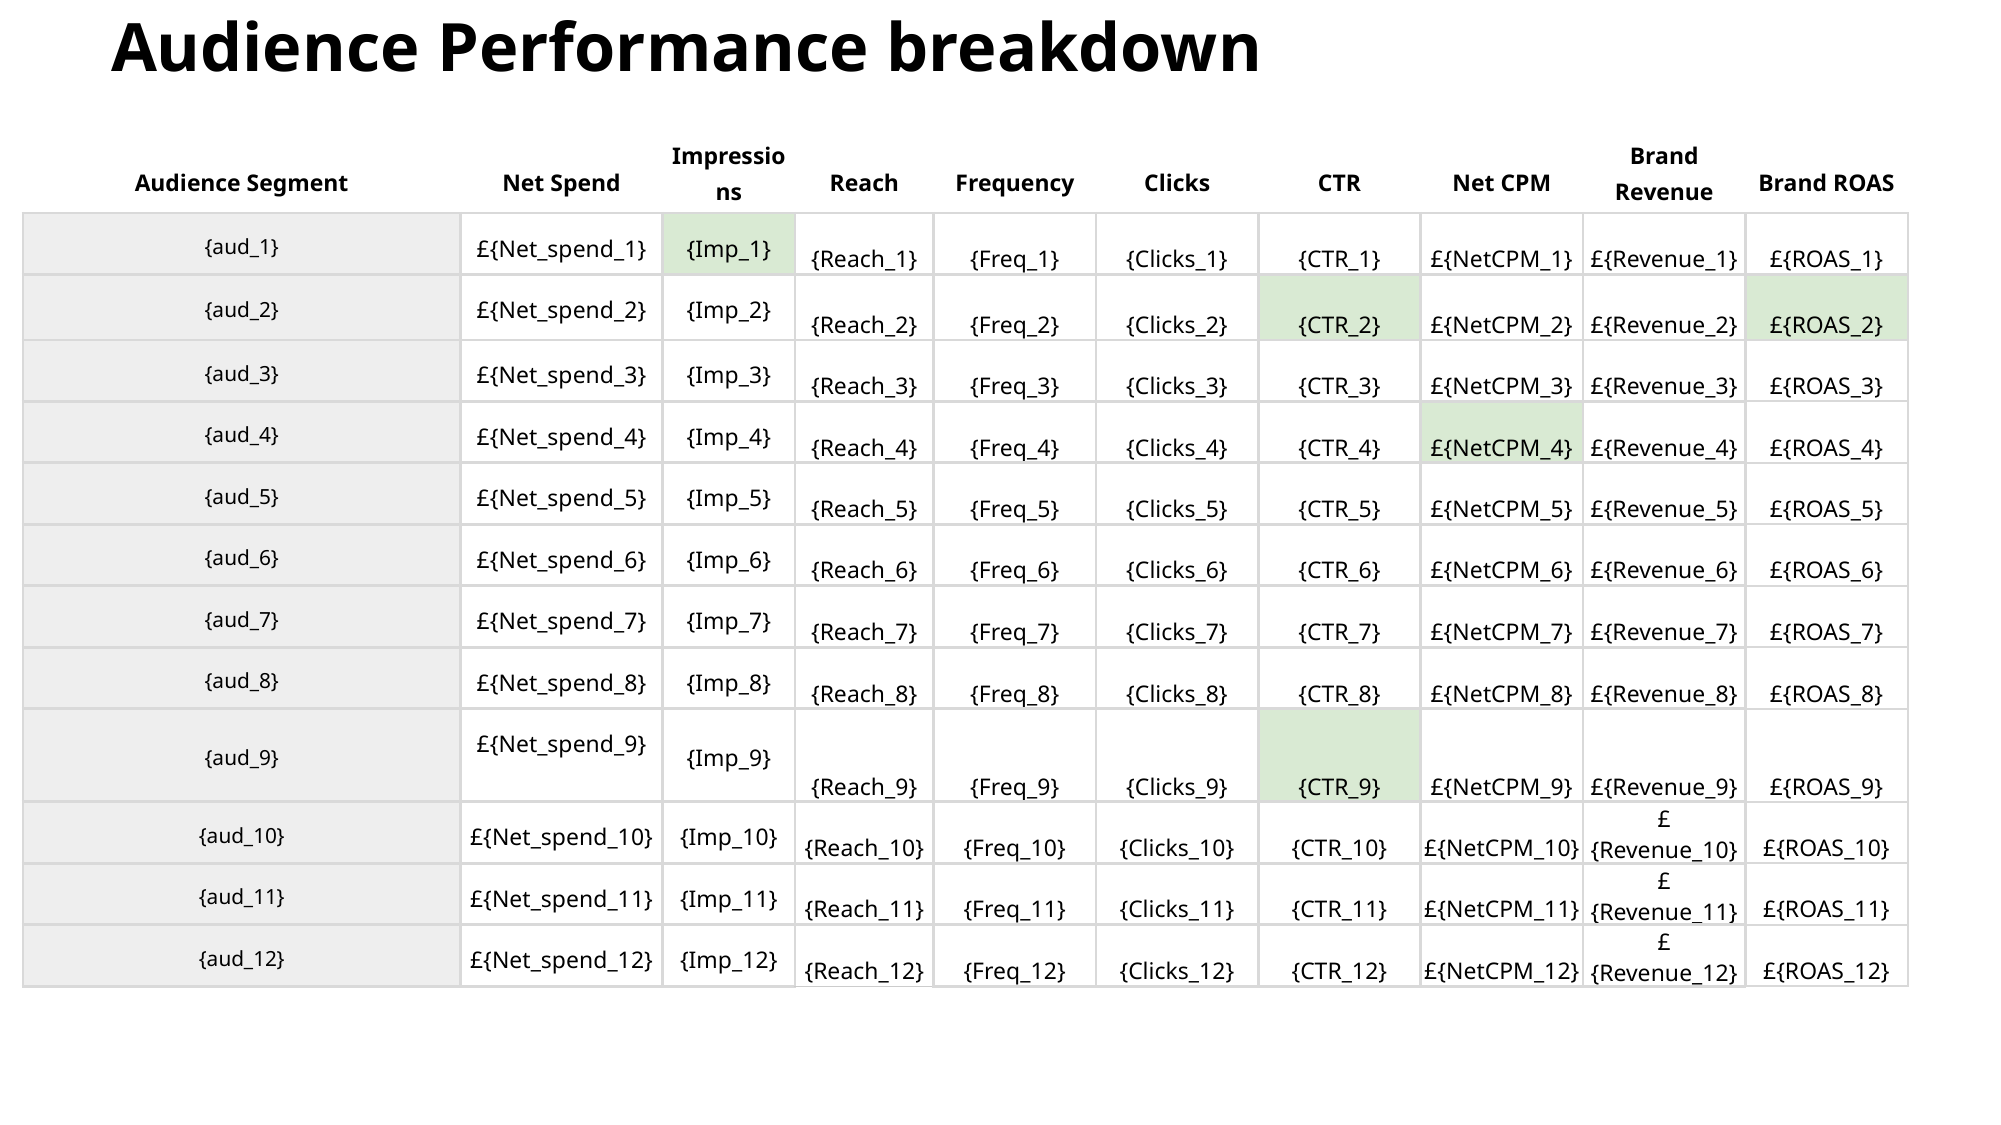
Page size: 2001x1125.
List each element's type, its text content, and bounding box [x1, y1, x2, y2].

table_header Net CPM [1421, 120, 1582, 212]
table_cell {Reach_4} [796, 403, 932, 461]
table_cell £{Net_spend_8} [462, 649, 661, 707]
table_cell {Freq_3} [935, 341, 1095, 400]
table_cell £{NetCPM_6} [1422, 526, 1582, 584]
table_cell {aud_7} [24, 587, 459, 646]
table_cell £{Net_spend_10} [462, 803, 661, 862]
table_cell £{Net_spend_9} [462, 710, 661, 800]
table_cell {Reach_9} [796, 710, 932, 800]
table_cell {aud_5} [24, 464, 459, 523]
table_cell {Freq_10} [935, 803, 1095, 862]
table_cell £{ROAS_1} [1747, 214, 1907, 273]
table_header Impressions [664, 120, 794, 212]
table_cell {Imp_1} [664, 214, 794, 273]
table_cell {Imp_5} [664, 464, 794, 523]
table_cell £{NetCPM_3} [1422, 341, 1582, 400]
table_cell £{Revenue_6} [1584, 526, 1744, 584]
table_cell {Freq_2} [935, 276, 1095, 339]
table_cell £{Net_spend_5} [462, 464, 661, 523]
table_cell £{Net_spend_12} [462, 926, 661, 985]
table_cell {Reach_5} [796, 464, 932, 523]
table_cell {Clicks_3} [1097, 341, 1257, 400]
table_cell {Clicks_12} [1097, 926, 1257, 985]
table_cell £{ROAS_2} [1747, 276, 1907, 339]
table_header Brand Revenue [1584, 120, 1745, 212]
table_cell {Clicks_1} [1097, 214, 1257, 273]
table_cell {Reach_3} [796, 341, 932, 400]
table_cell {CTR_12} [1260, 926, 1419, 985]
table_cell {Imp_6} [664, 526, 794, 584]
table_cell £{Revenue_10} [1584, 803, 1744, 862]
table_cell £{Revenue_9} [1584, 710, 1744, 800]
table_cell £{ROAS_6} [1747, 525, 1907, 585]
table_cell {CTR_10} [1260, 803, 1419, 862]
table_cell £{Revenue_4} [1584, 403, 1744, 461]
table_cell {CTR_1} [1260, 214, 1419, 273]
table_cell {Freq_5} [935, 464, 1095, 523]
table_cell £{Revenue_2} [1584, 276, 1744, 339]
table_header Reach [796, 120, 933, 212]
table_cell £{Net_spend_2} [462, 276, 661, 339]
table_cell {Imp_2} [664, 276, 794, 339]
table_cell £{NetCPM_2} [1422, 276, 1582, 339]
table_cell {Reach_8} [796, 649, 932, 707]
table_cell {CTR_6} [1260, 526, 1419, 584]
table_cell {CTR_3} [1260, 341, 1419, 400]
table_cell {Imp_10} [664, 803, 794, 862]
table_cell {Reach_10} [796, 803, 932, 862]
table_cell {Imp_9} [664, 710, 794, 800]
table_cell £{NetCPM_11} [1422, 865, 1582, 923]
table_cell {aud_12} [24, 926, 459, 985]
table_cell {CTR_8} [1260, 649, 1419, 707]
table_cell £{NetCPM_1} [1422, 214, 1582, 273]
table_cell {CTR_4} [1260, 403, 1419, 461]
table_cell {Freq_1} [935, 214, 1095, 273]
table_cell {Freq_12} [935, 926, 1095, 985]
table_cell {Imp_7} [664, 587, 794, 646]
table_cell £{Net_spend_4} [462, 403, 661, 461]
table_cell £{ROAS_3} [1747, 341, 1907, 400]
table_cell £{ROAS_12} [1747, 926, 1907, 985]
table_cell £{Net_spend_7} [462, 587, 661, 646]
table_cell {aud_4} [24, 403, 459, 461]
table_cell {aud_6} [24, 526, 459, 584]
table_cell £{ROAS_4} [1747, 402, 1907, 462]
table_cell {Clicks_9} [1097, 710, 1257, 800]
table_cell {Freq_4} [935, 403, 1095, 461]
table_header Audience Segment [23, 120, 460, 212]
table_cell £{NetCPM_9} [1422, 710, 1582, 800]
table_cell {Clicks_7} [1097, 587, 1257, 646]
table_cell £{ROAS_9} [1747, 710, 1907, 801]
table_cell {aud_2} [24, 276, 459, 339]
table_cell {aud_11} [24, 865, 459, 923]
table_cell £{Revenue_8} [1584, 649, 1744, 707]
table_cell {Clicks_6} [1097, 526, 1257, 584]
table_cell £{ROAS_7} [1747, 587, 1907, 646]
table_cell {Freq_11} [935, 865, 1095, 923]
table_cell £{NetCPM_10} [1422, 803, 1582, 862]
table_cell {CTR_9} [1260, 710, 1419, 800]
table_cell {Reach_1} [796, 214, 932, 273]
table_cell £{Net_spend_11} [462, 865, 661, 923]
table_cell {Clicks_5} [1097, 464, 1257, 523]
table_cell £{Net_spend_1} [462, 214, 661, 273]
table_cell £{ROAS_8} [1747, 648, 1907, 708]
table_cell £{Net_spend_3} [462, 341, 661, 400]
table_cell {Imp_4} [664, 403, 794, 461]
table_cell {Imp_12} [664, 926, 794, 985]
table_cell {CTR_11} [1260, 865, 1419, 923]
table_cell {Imp_3} [664, 341, 794, 400]
table_cell £{NetCPM_8} [1422, 649, 1582, 707]
table_cell {Reach_11} [796, 865, 932, 923]
table_cell {Freq_6} [935, 526, 1095, 584]
table_cell £{NetCPM_4} [1422, 403, 1582, 461]
table_cell {Clicks_11} [1097, 865, 1257, 923]
table_cell {Reach_2} [796, 276, 932, 339]
table_cell {Freq_9} [935, 710, 1095, 800]
table_cell {Freq_7} [935, 587, 1095, 646]
table_cell {CTR_2} [1260, 276, 1419, 339]
table_cell {Freq_8} [935, 649, 1095, 707]
table_cell {aud_10} [24, 803, 459, 862]
table_cell £{NetCPM_12} [1422, 926, 1582, 985]
table_cell £{ROAS_10} [1747, 803, 1907, 862]
table_cell {aud_3} [24, 341, 459, 400]
table_cell {Clicks_8} [1097, 649, 1257, 707]
table_cell £{Revenue_5} [1584, 464, 1744, 523]
table_cell {Reach_7} [796, 587, 932, 646]
table_cell {aud_8} [24, 649, 459, 707]
table_header Net Spend [461, 120, 662, 212]
table_cell £{Net_spend_6} [462, 526, 661, 584]
table_header Brand ROAS [1746, 120, 1908, 212]
table_cell £{NetCPM_5} [1422, 464, 1582, 523]
table_cell £{ROAS_5} [1747, 464, 1907, 523]
table_header Frequency [934, 120, 1095, 212]
table_cell {Imp_8} [664, 649, 794, 707]
table_cell {CTR_5} [1260, 464, 1419, 523]
table_cell {CTR_7} [1260, 587, 1419, 646]
title Audience Performance breakdown [111, 13, 1473, 120]
table_cell {Clicks_2} [1097, 276, 1257, 339]
table_cell {aud_9} [24, 710, 459, 800]
table_cell £{Revenue_7} [1584, 587, 1744, 646]
table_cell £{Revenue_1} [1584, 214, 1744, 273]
table_cell £{Revenue_3} [1584, 341, 1744, 400]
table_cell {Clicks_10} [1097, 803, 1257, 862]
table_cell £{ROAS_11} [1747, 864, 1907, 924]
table_cell {Clicks_4} [1097, 403, 1257, 461]
table_cell {Reach_12} [796, 926, 932, 986]
table_cell {Reach_6} [796, 526, 932, 584]
table_cell £{Revenue_11} [1584, 865, 1744, 923]
table_header Clicks [1097, 120, 1258, 212]
table_cell £{NetCPM_7} [1422, 587, 1582, 646]
table_header CTR [1259, 120, 1420, 212]
table_cell {aud_1} [24, 214, 459, 273]
table_cell {Imp_11} [664, 865, 794, 923]
table_cell £{Revenue_12} [1584, 926, 1744, 985]
